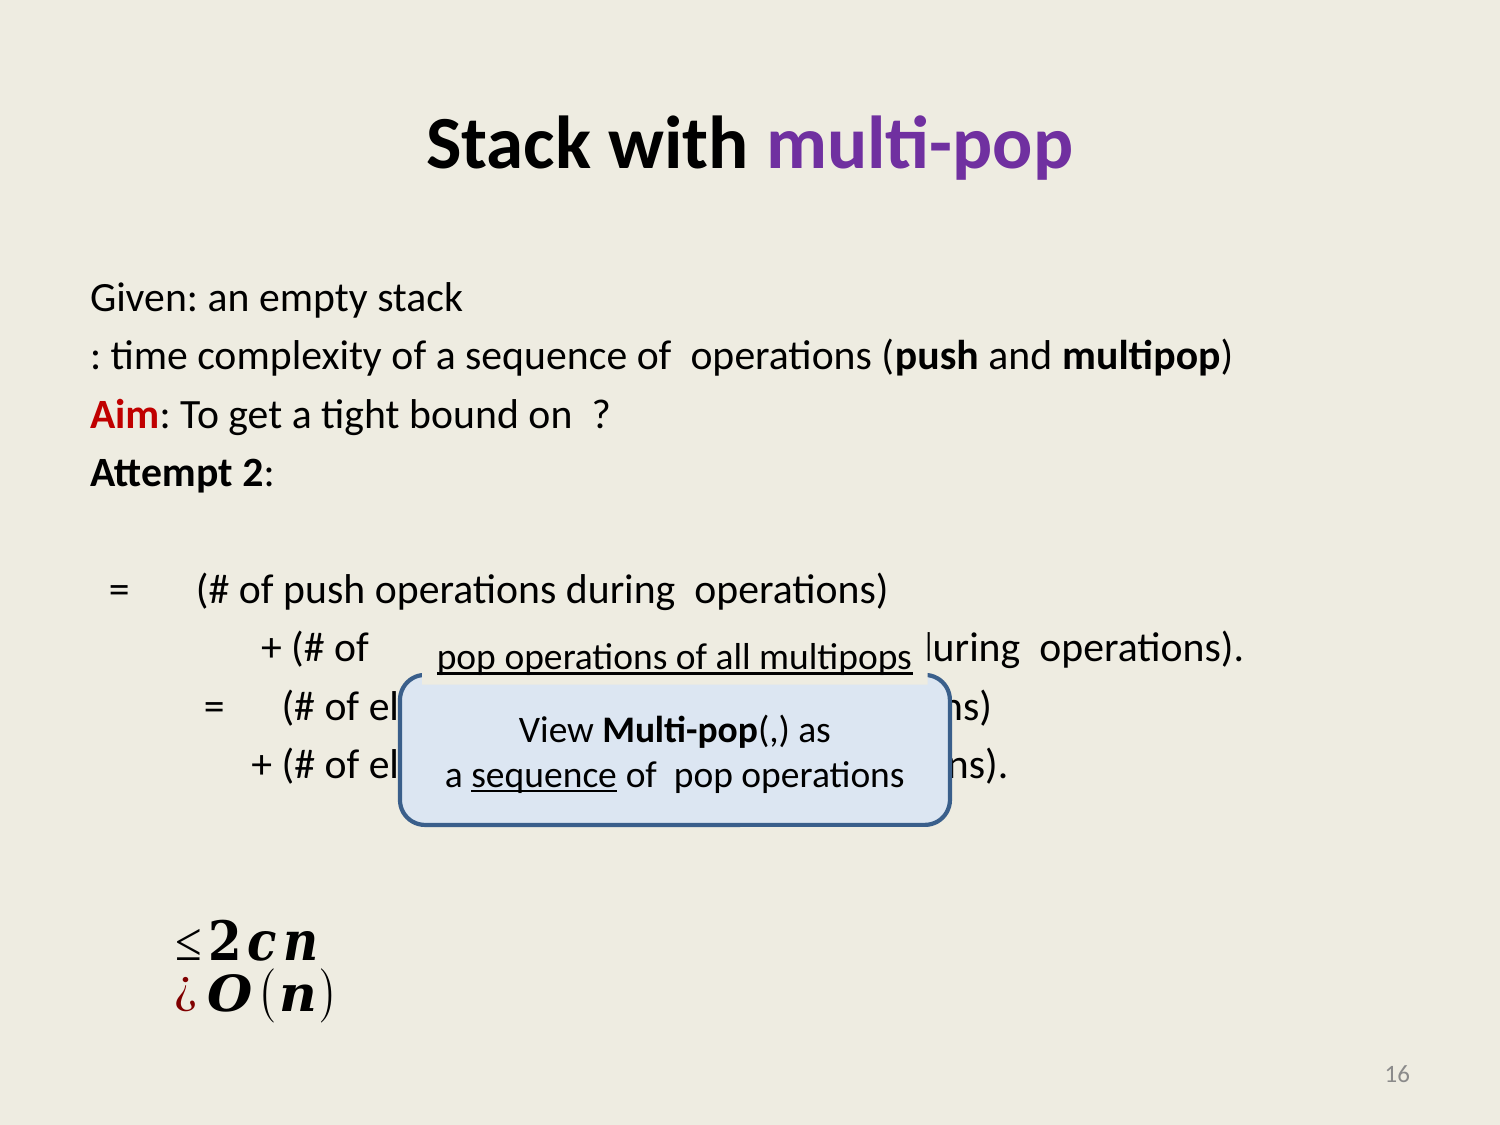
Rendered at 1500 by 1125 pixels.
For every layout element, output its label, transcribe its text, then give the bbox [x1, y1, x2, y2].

slide_number 16 [1074, 1042, 1425, 1103]
text_box pop operations of all multipops [422, 624, 928, 685]
title Stack with multi-pop [75, 45, 1425, 233]
